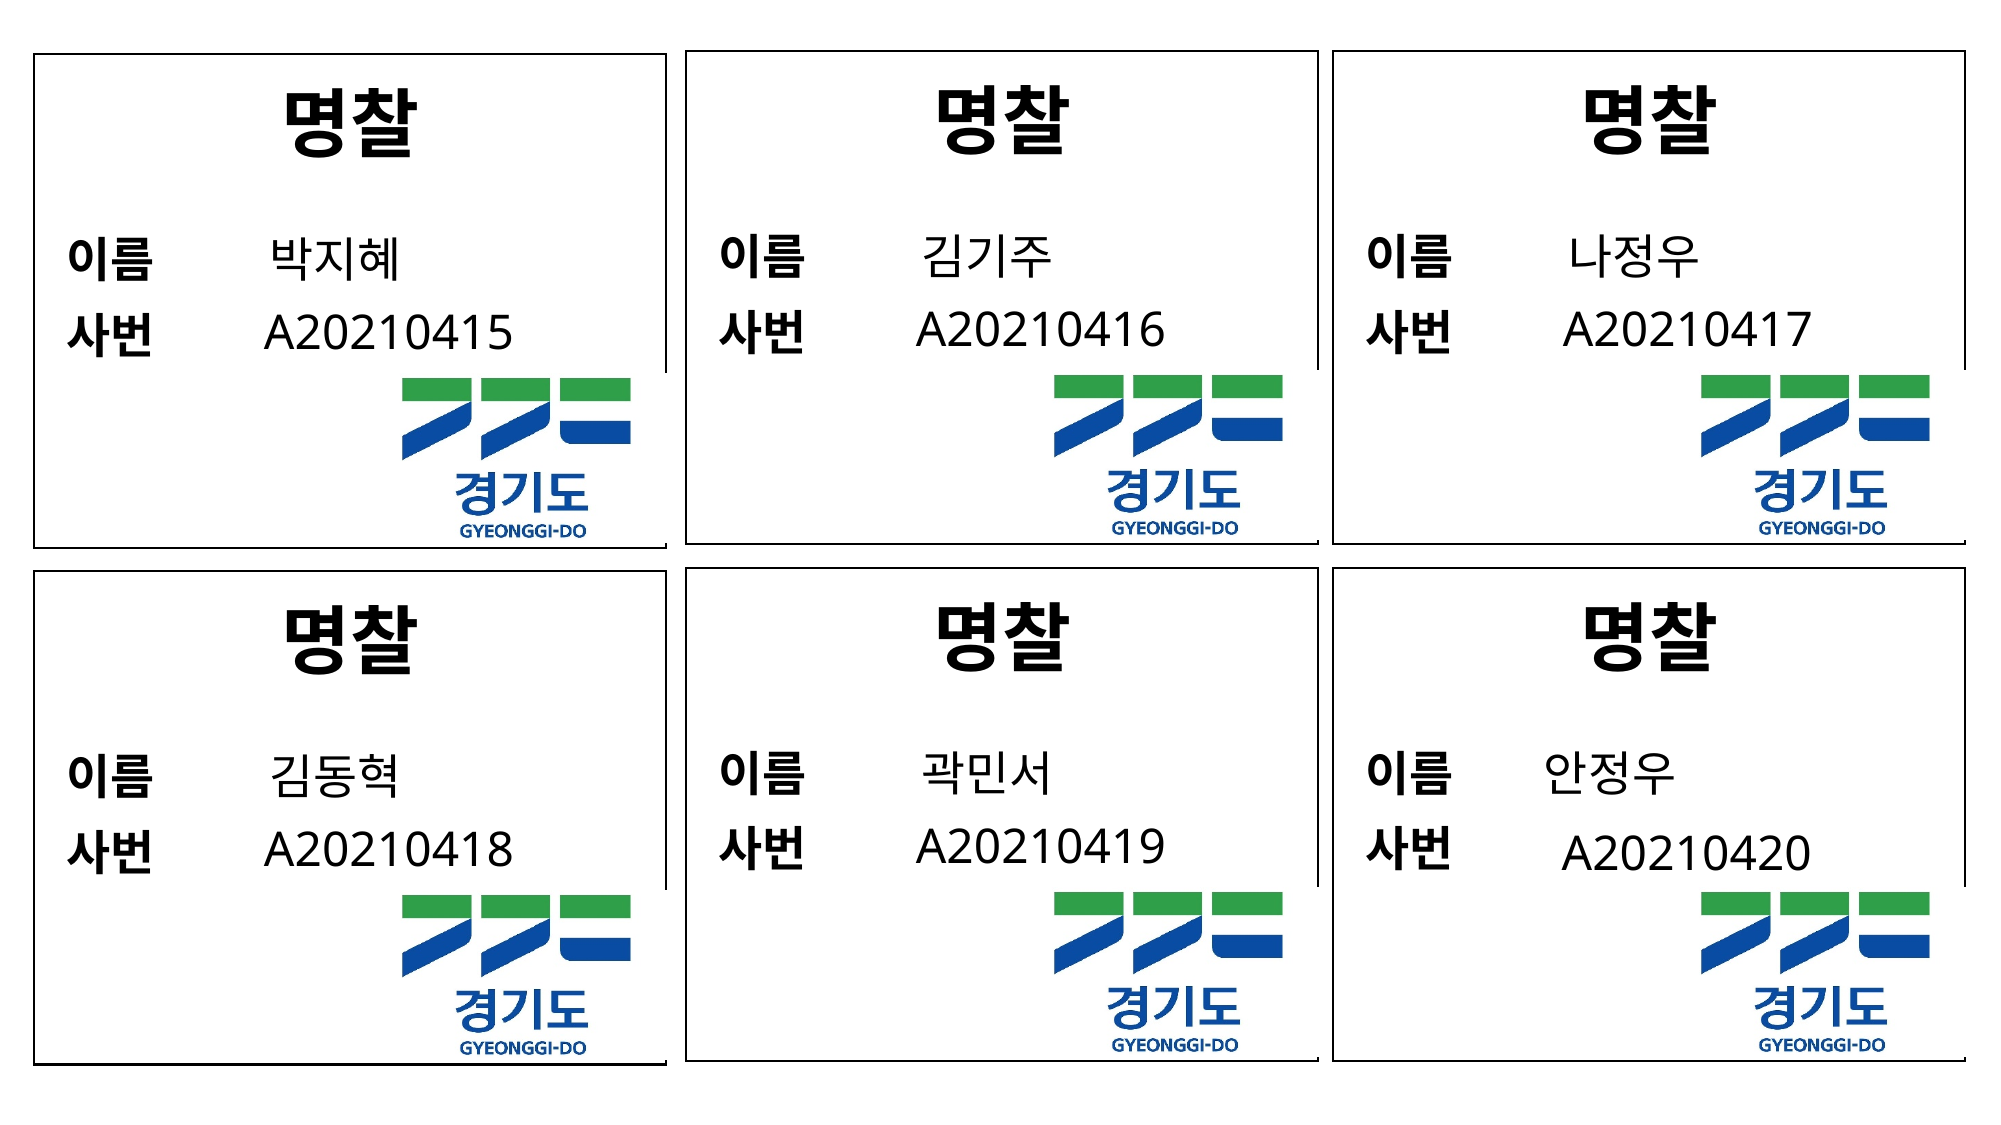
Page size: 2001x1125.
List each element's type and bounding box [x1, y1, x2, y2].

picture [1666, 887, 1966, 1057]
picture [1019, 887, 1319, 1057]
text_box [33, 567, 2000, 1066]
picture [1666, 370, 1966, 540]
text_box [33, 50, 2000, 549]
picture [367, 373, 667, 543]
picture [1019, 370, 1319, 540]
picture [367, 890, 667, 1060]
